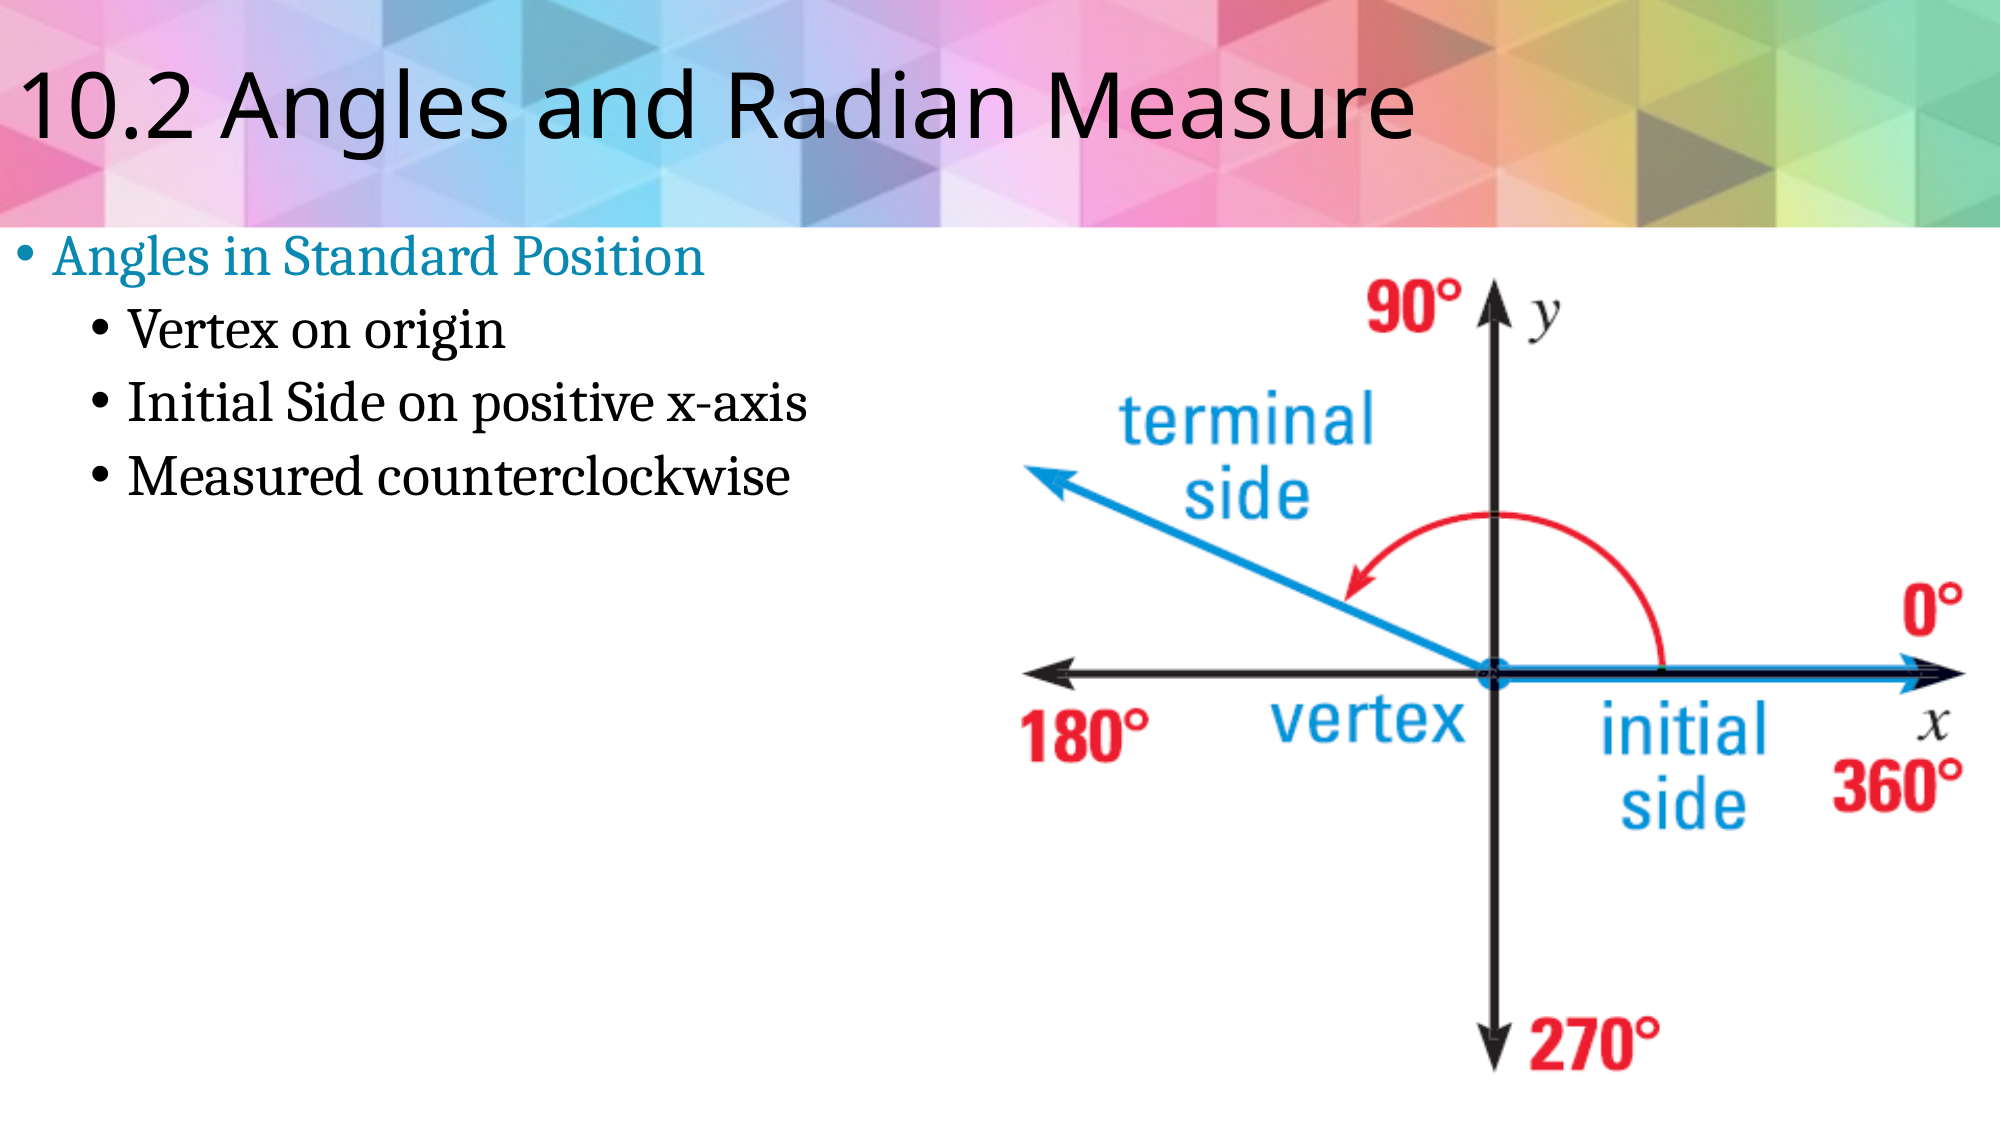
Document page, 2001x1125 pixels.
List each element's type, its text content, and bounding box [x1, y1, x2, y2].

picture [999, 262, 1978, 1097]
list Angles in Standard Position Vertex on origin Initial Side on positive x-axis Measured counterclockwise [0, 217, 988, 1066]
title 10.2 Angles and Radian Measure [0, 0, 2000, 218]
